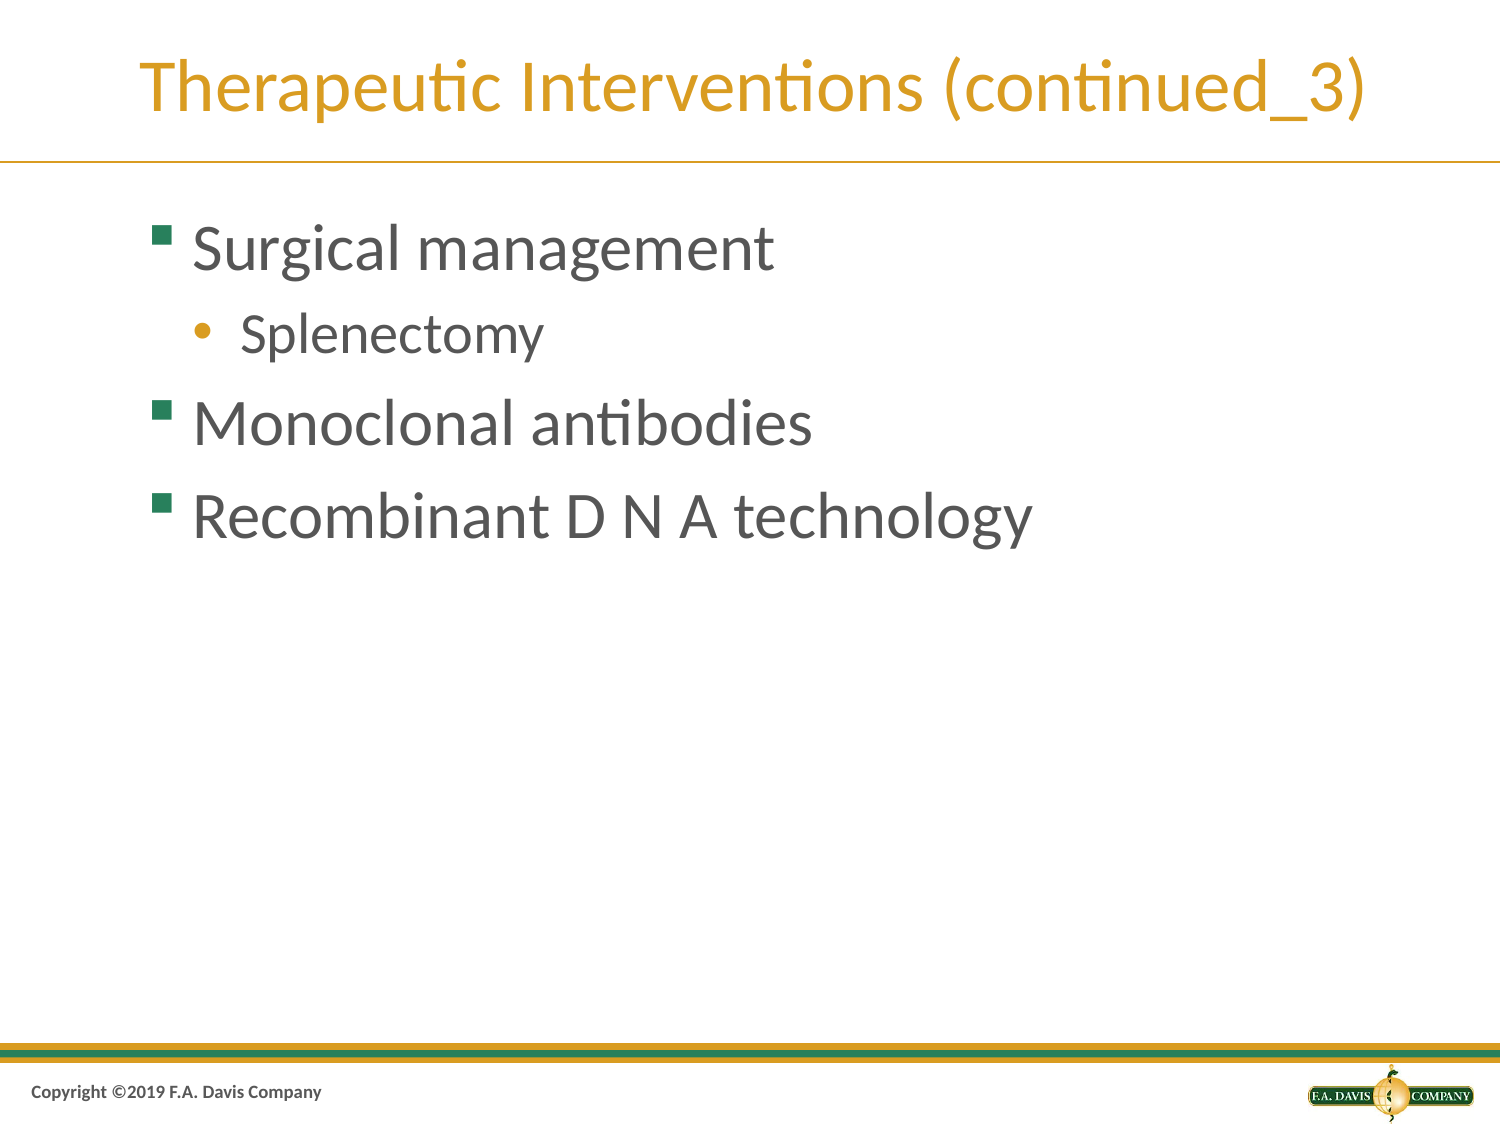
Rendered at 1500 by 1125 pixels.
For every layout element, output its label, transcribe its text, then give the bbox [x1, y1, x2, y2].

picture [0, 1043, 1500, 1050]
picture [0, 1058, 1500, 1063]
list Surgical management Splenectomy Monoclonal antibodies Recombinant D N A technology [75, 196, 1425, 864]
picture [1308, 1064, 1474, 1124]
title Therapeutic Interventions (continued_3) [124, 38, 1475, 136]
